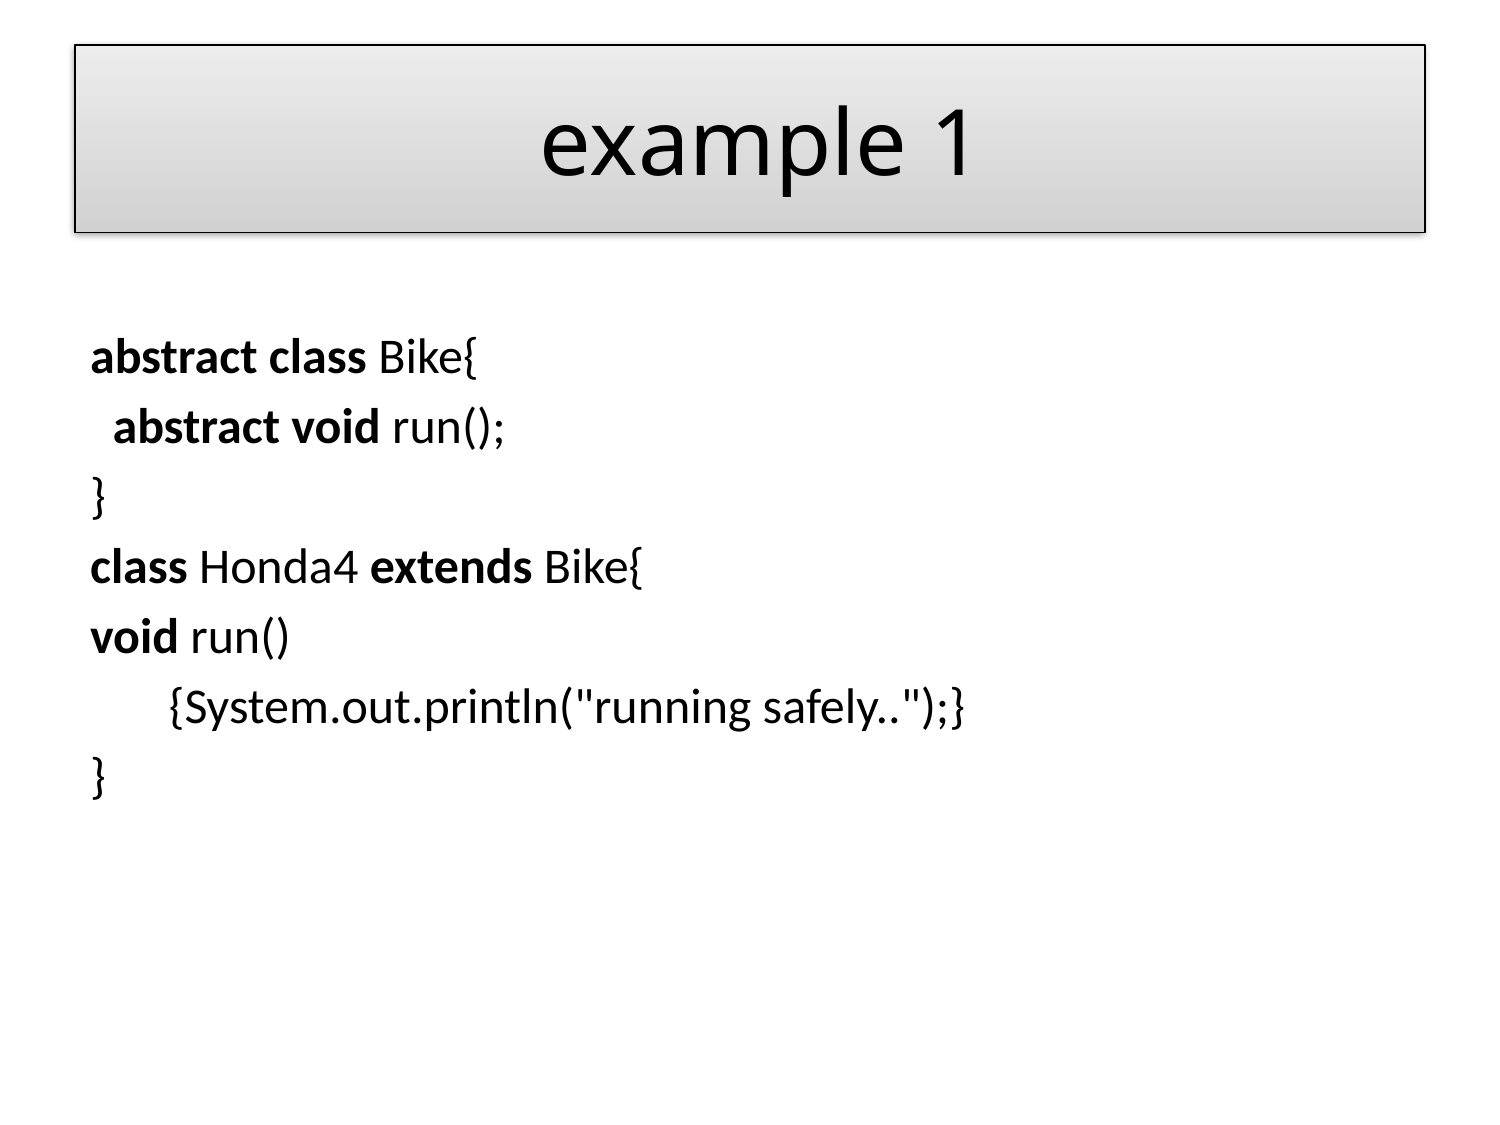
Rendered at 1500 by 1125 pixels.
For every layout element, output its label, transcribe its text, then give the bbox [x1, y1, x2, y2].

list abstract class Bike{ abstract void run(); } class Honda4 extends Bike{ void run() {System.out.println("running safely..");} } [75, 316, 1425, 1005]
title example 1 [74, 44, 1426, 233]
